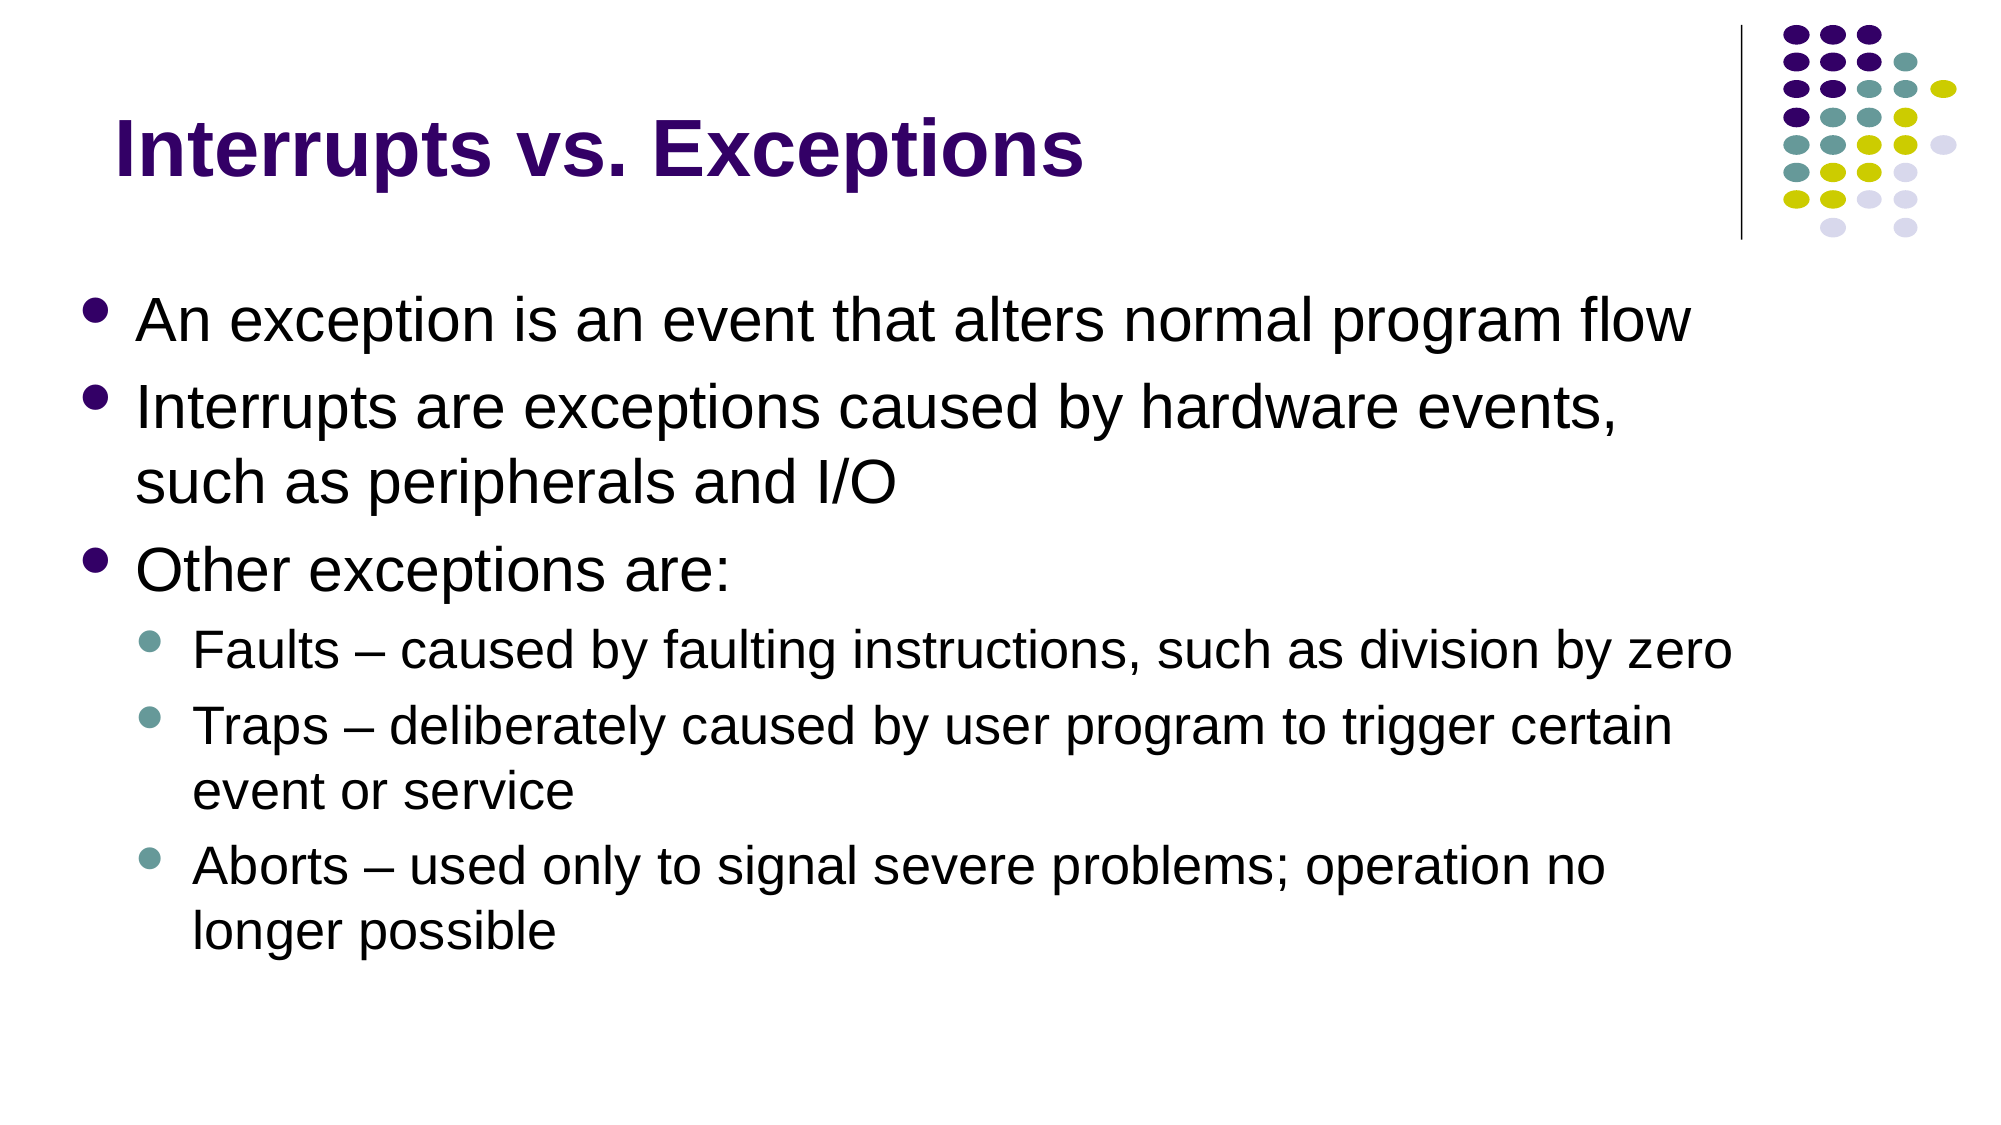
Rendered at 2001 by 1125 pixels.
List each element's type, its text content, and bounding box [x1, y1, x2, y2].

title Interrupts vs. Exceptions [99, 42, 1750, 200]
list An exception is an event that alters normal program flow Interrupts are exceptions caused by hardware events, such as peripherals and I/O Other exceptions are: Faults – caused by faulting instructions, such as division by zero Traps – deliberately caused by user program to trigger certain event or service Aborts – used only to signal severe problems; operation no longer possible [64, 271, 1783, 1049]
